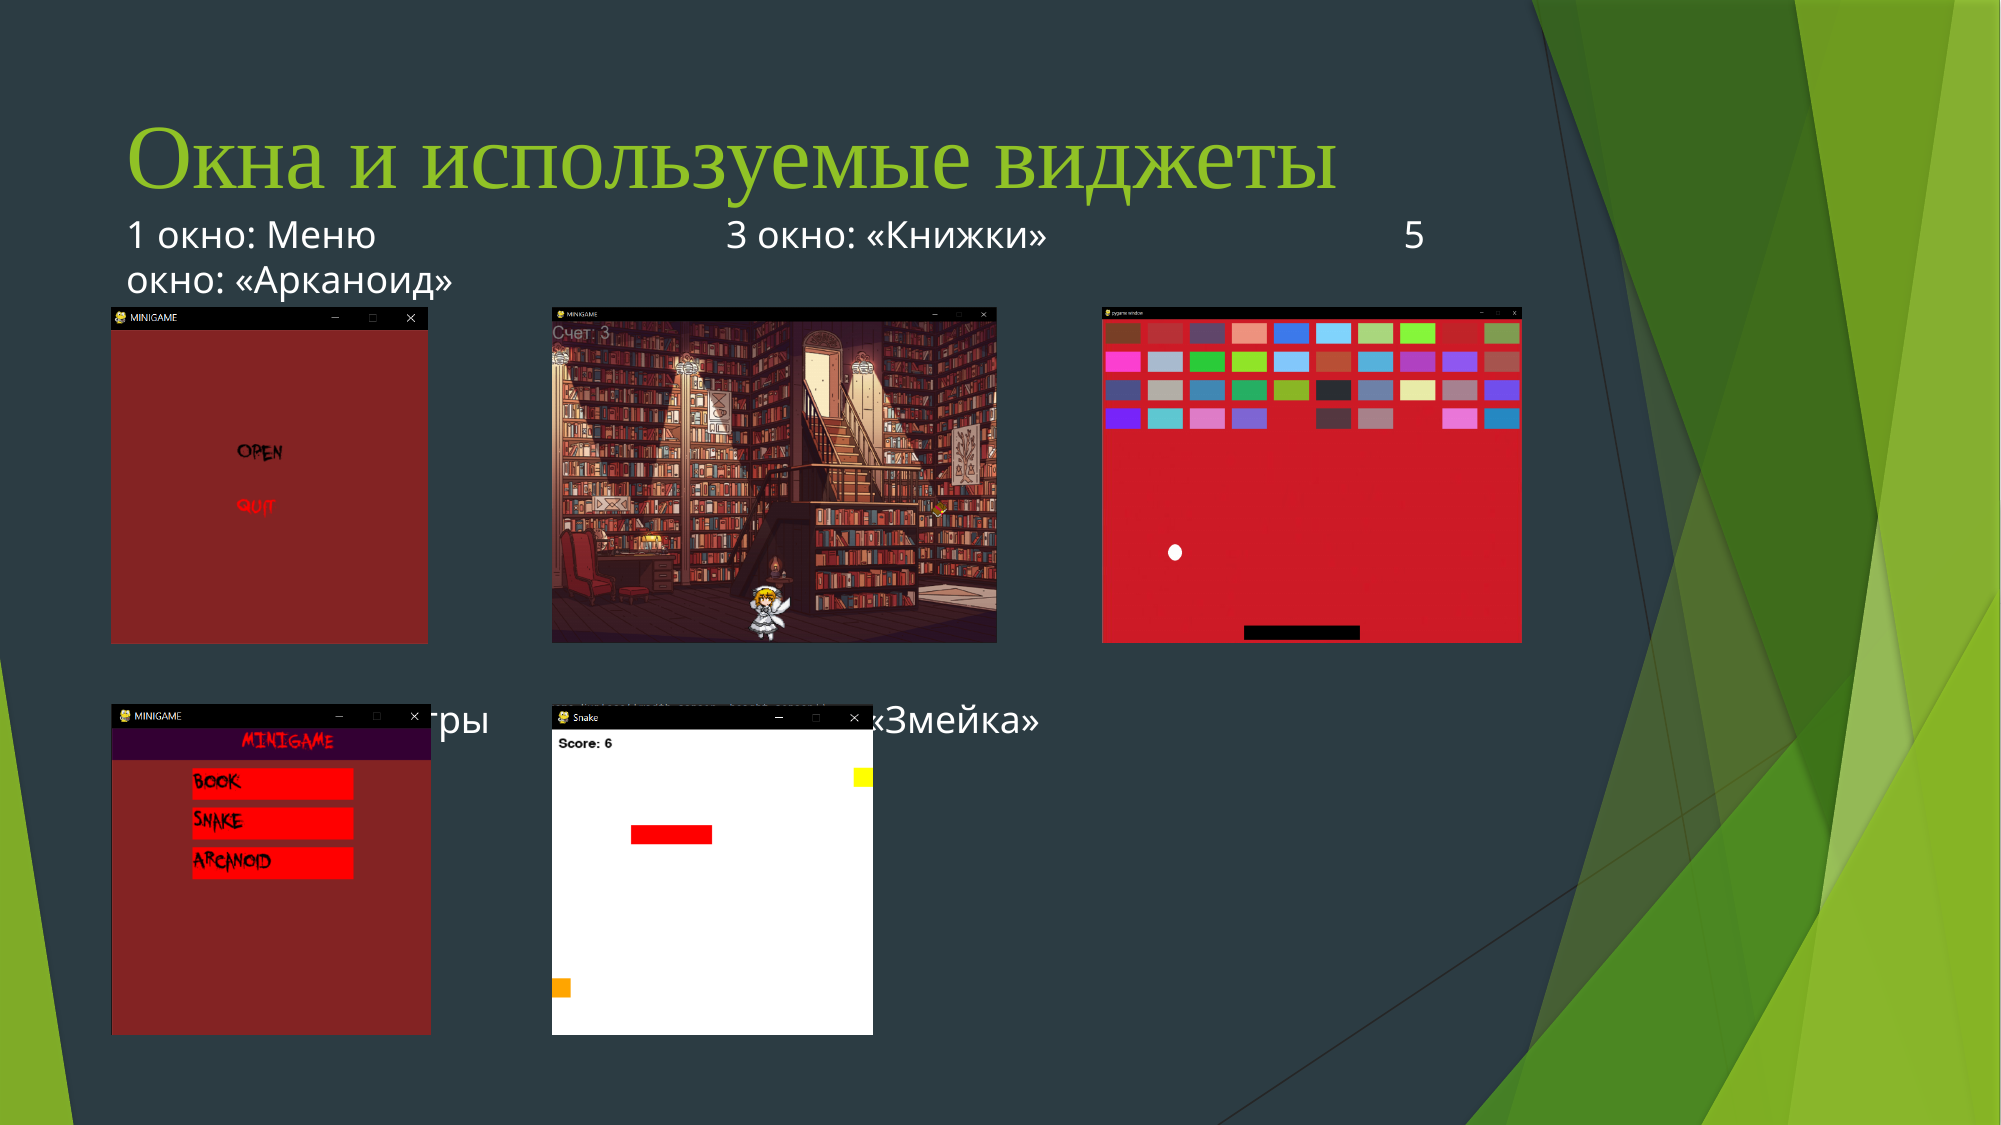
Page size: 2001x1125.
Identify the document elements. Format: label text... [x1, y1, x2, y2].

picture [552, 306, 997, 644]
picture [110, 704, 432, 1036]
picture [110, 307, 429, 645]
picture [1102, 306, 1522, 644]
picture [552, 704, 873, 1036]
title Окна и используемые виджеты [111, 57, 1522, 247]
list 1 окно: Меню 3 окно: «Книжки» 5 окно: «Арканоид» 2 окно: Выбор игры 4 окно: «Змейка» [111, 247, 1522, 1035]
